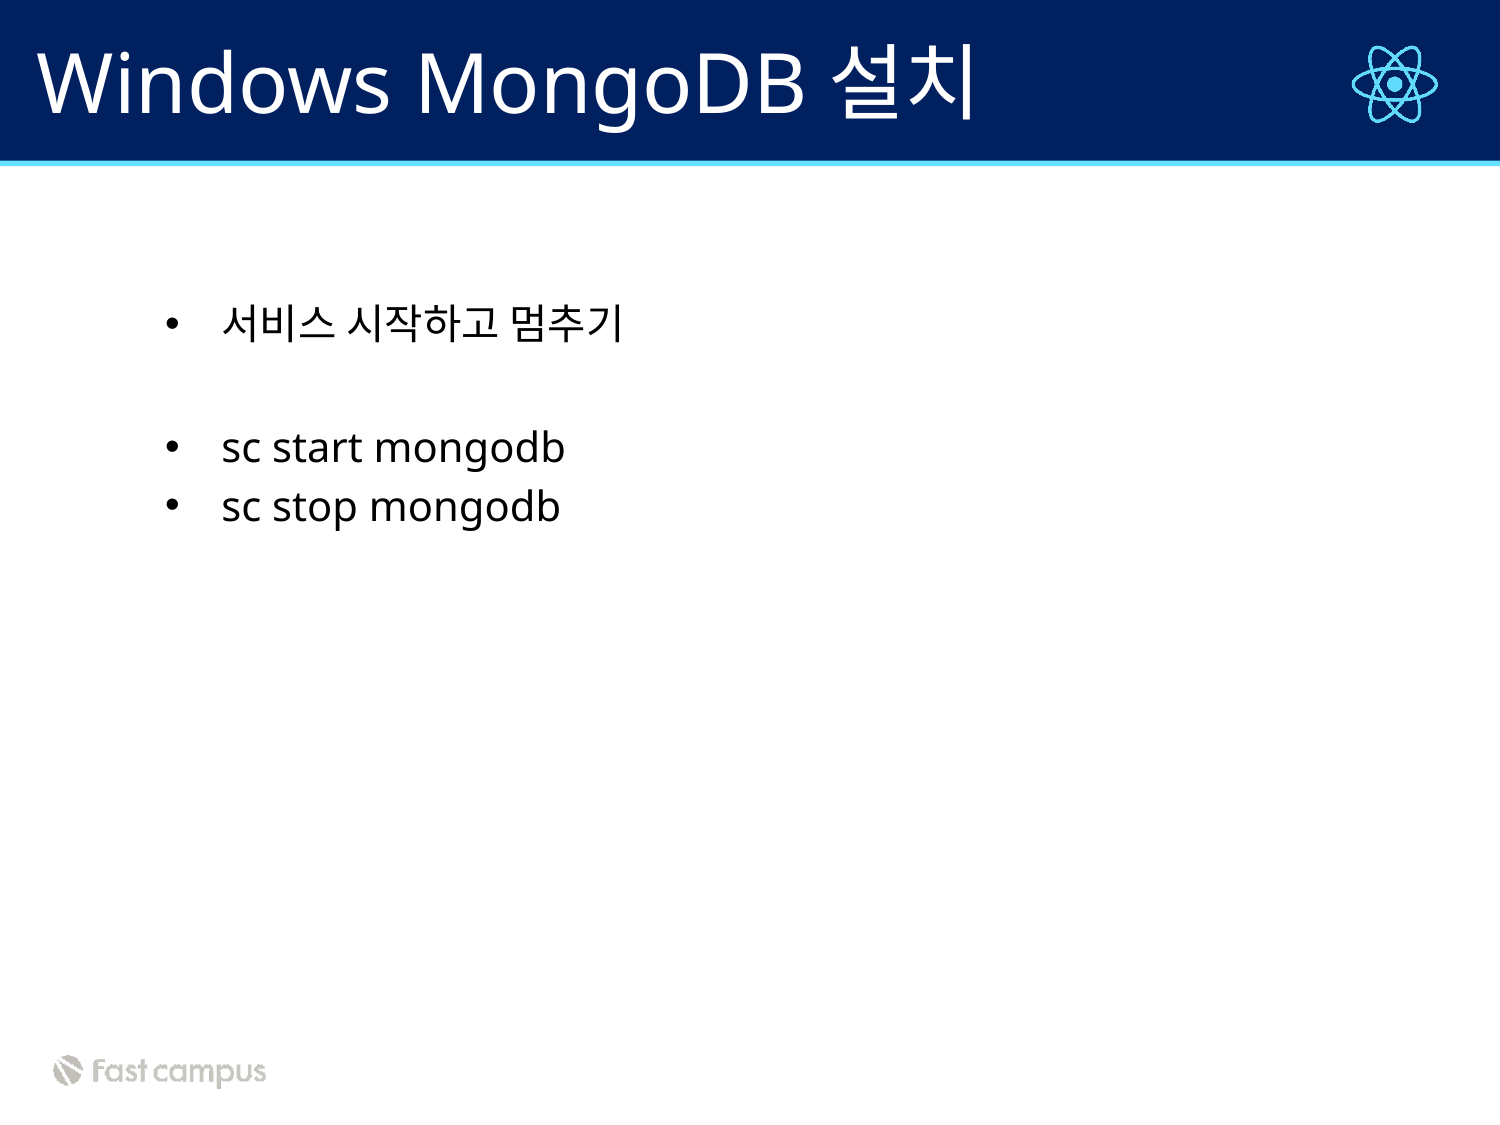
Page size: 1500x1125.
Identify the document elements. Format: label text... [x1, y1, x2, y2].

title Windows MongoDB설치 [28, 0, 1380, 175]
list 서비스 시작하고 멈추기 sc start mongodb sc stop mongodb [157, 290, 1343, 953]
picture [53, 1046, 266, 1094]
picture [1380, 36, 1444, 135]
